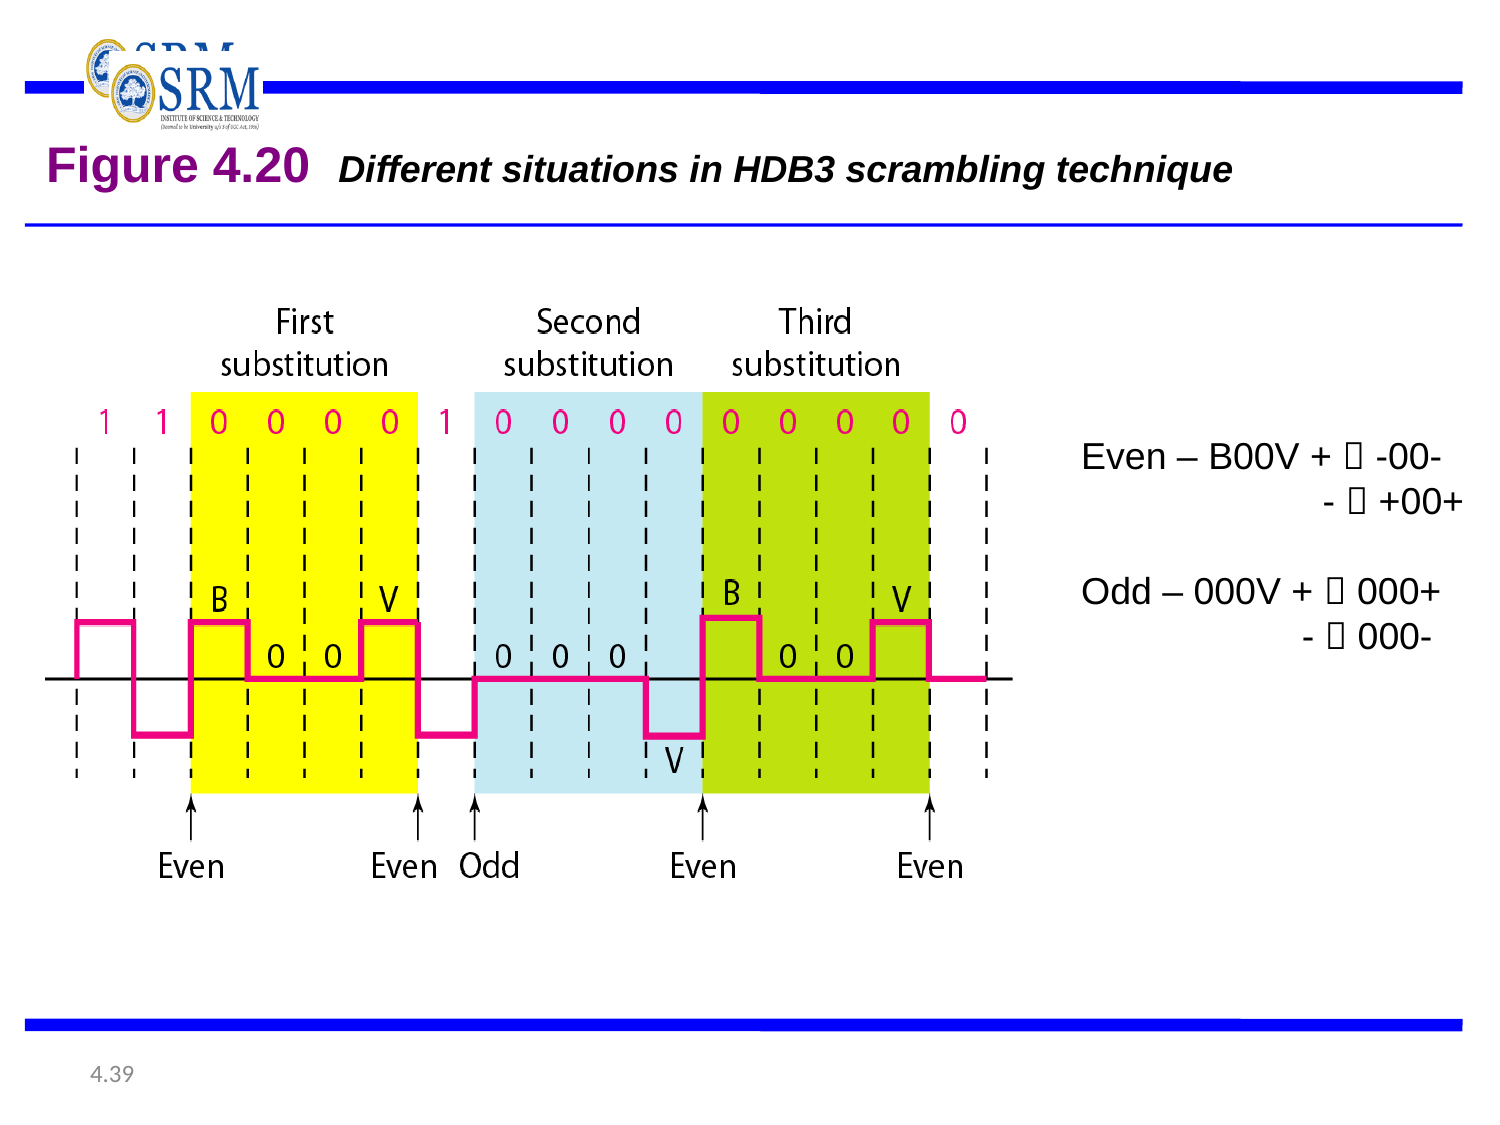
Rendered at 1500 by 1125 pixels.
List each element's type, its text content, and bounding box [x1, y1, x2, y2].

picture [44, 302, 1013, 888]
text_box Even – B00V +  -00- -  +00+ Odd – 000V +  000+ -  000- [1066, 424, 1480, 665]
picture [84, 26, 263, 139]
slide_number 4.39 [75, 1042, 425, 1103]
text_box Figure 4.20 Different situations in HDB3 scrambling technique [31, 124, 1249, 200]
